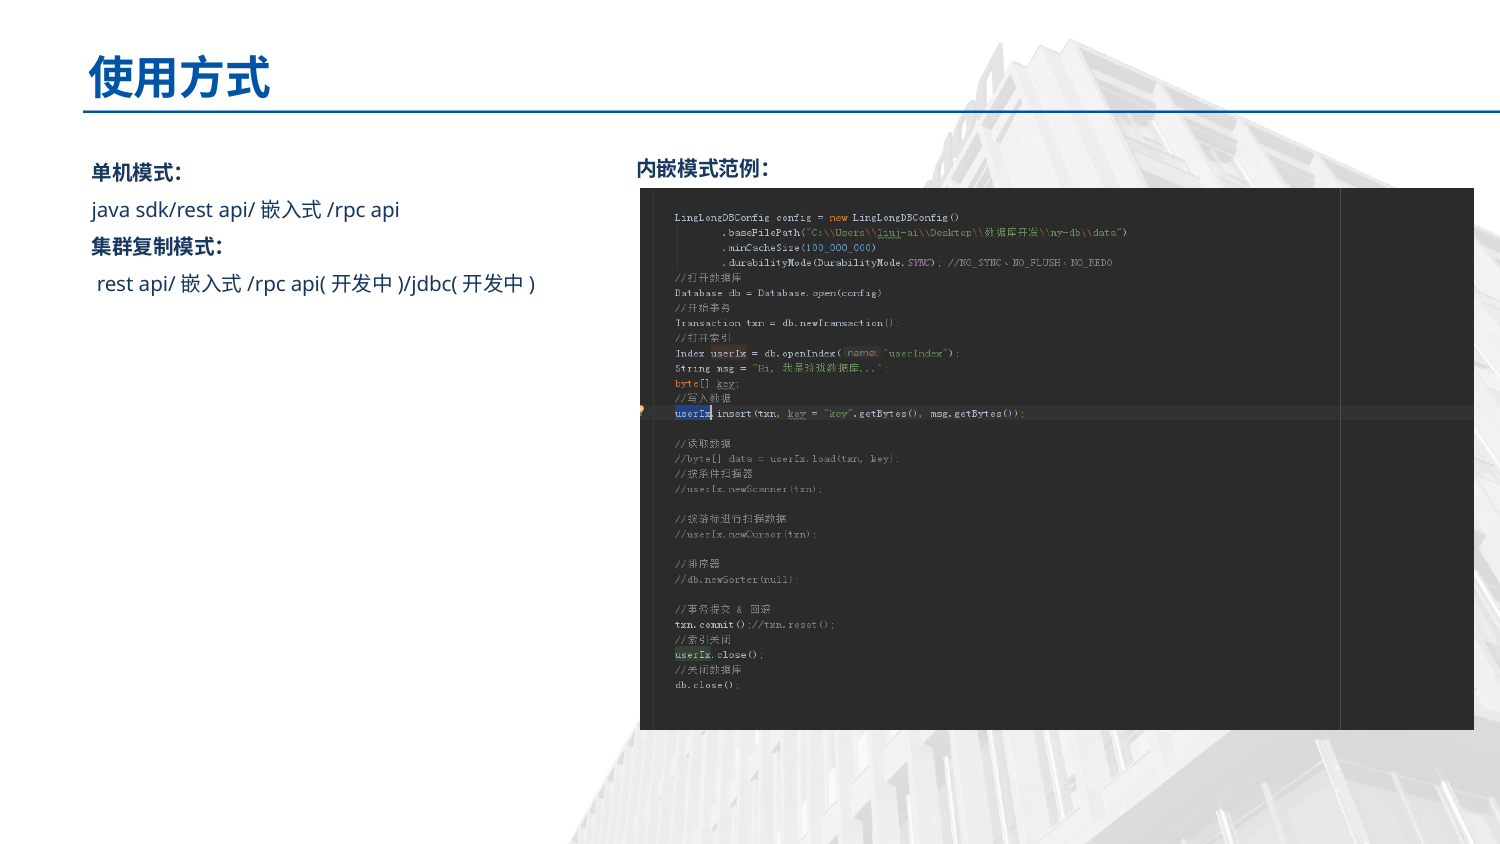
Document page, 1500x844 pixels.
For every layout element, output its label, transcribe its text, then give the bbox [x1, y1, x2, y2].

list 单机模式： java sdk/rest api/嵌入式/rpc api 集群复制模式： rest api/嵌入式/rpc api(开发中)/jdbc(开发中) [76, 140, 597, 529]
title 使用方式 [73, 49, 1058, 103]
picture [0, 0, 1500, 844]
text_box 内嵌模式范例： [621, 135, 797, 188]
